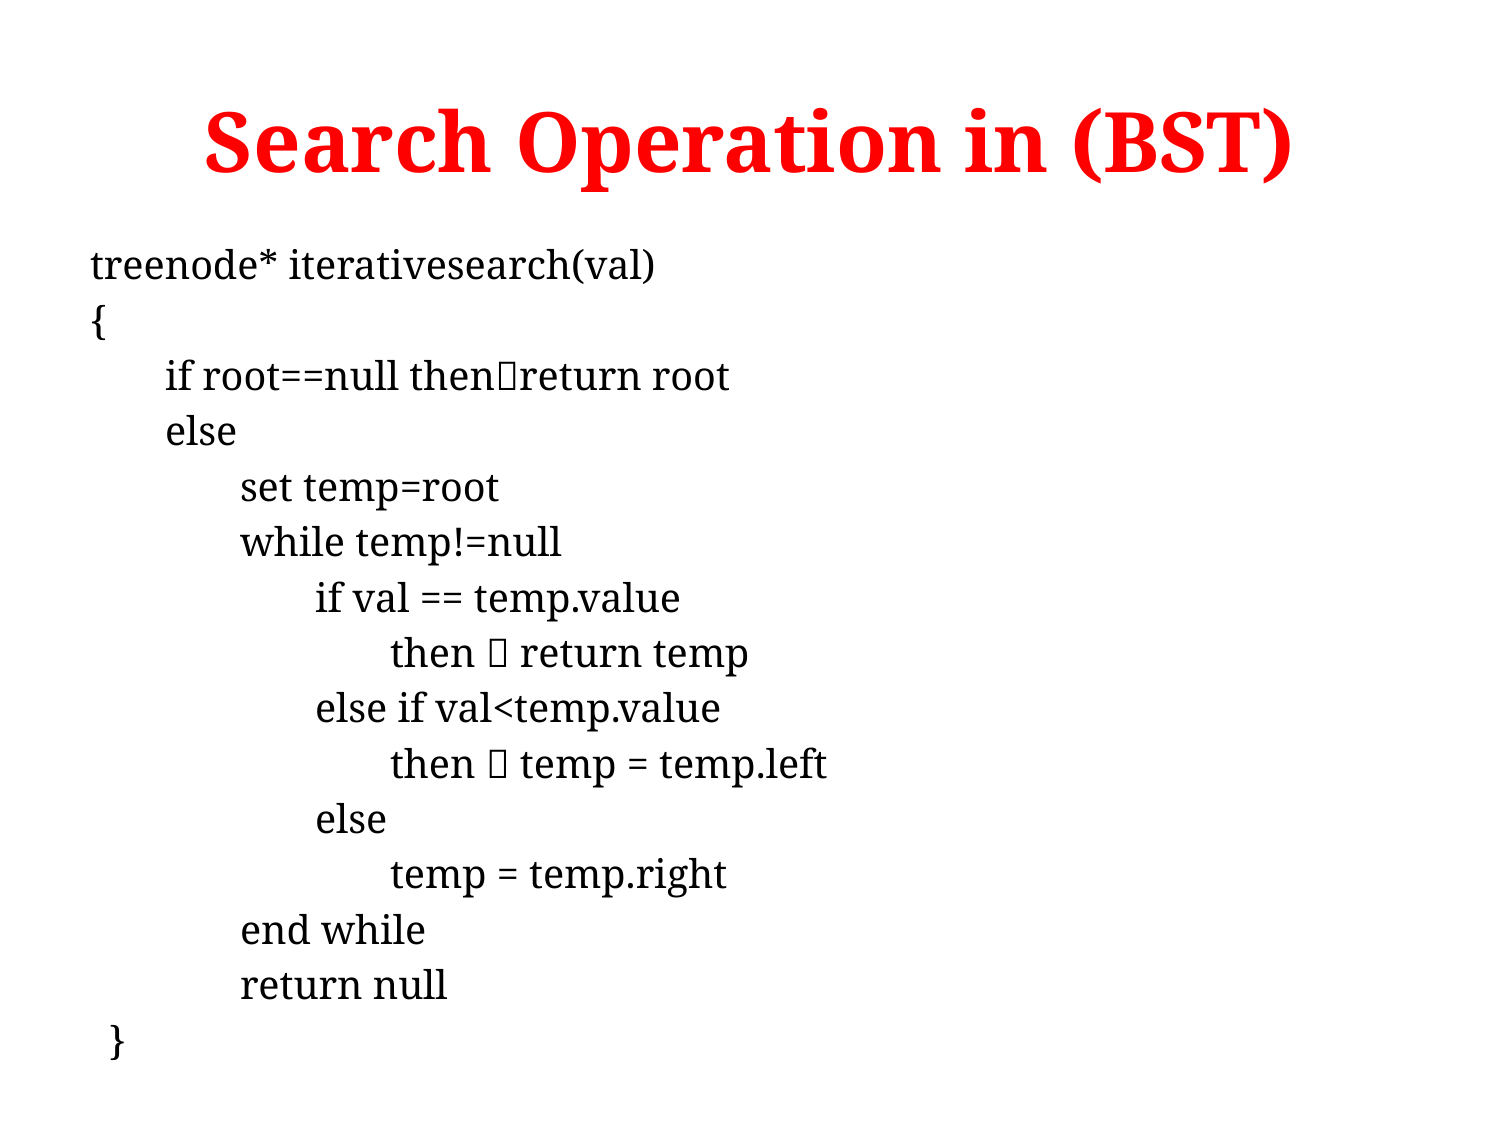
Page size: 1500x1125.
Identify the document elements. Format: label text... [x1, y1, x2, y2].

title Search Operation in (BST) [75, 45, 1425, 232]
list treenode* iterativesearch(val) { if root==null thenreturn root else set temp=root while temp!=null if val == temp.value then  return temp else if val<temp.value then  temp = temp.left else temp = temp.right end while return null } [75, 232, 1425, 1100]
